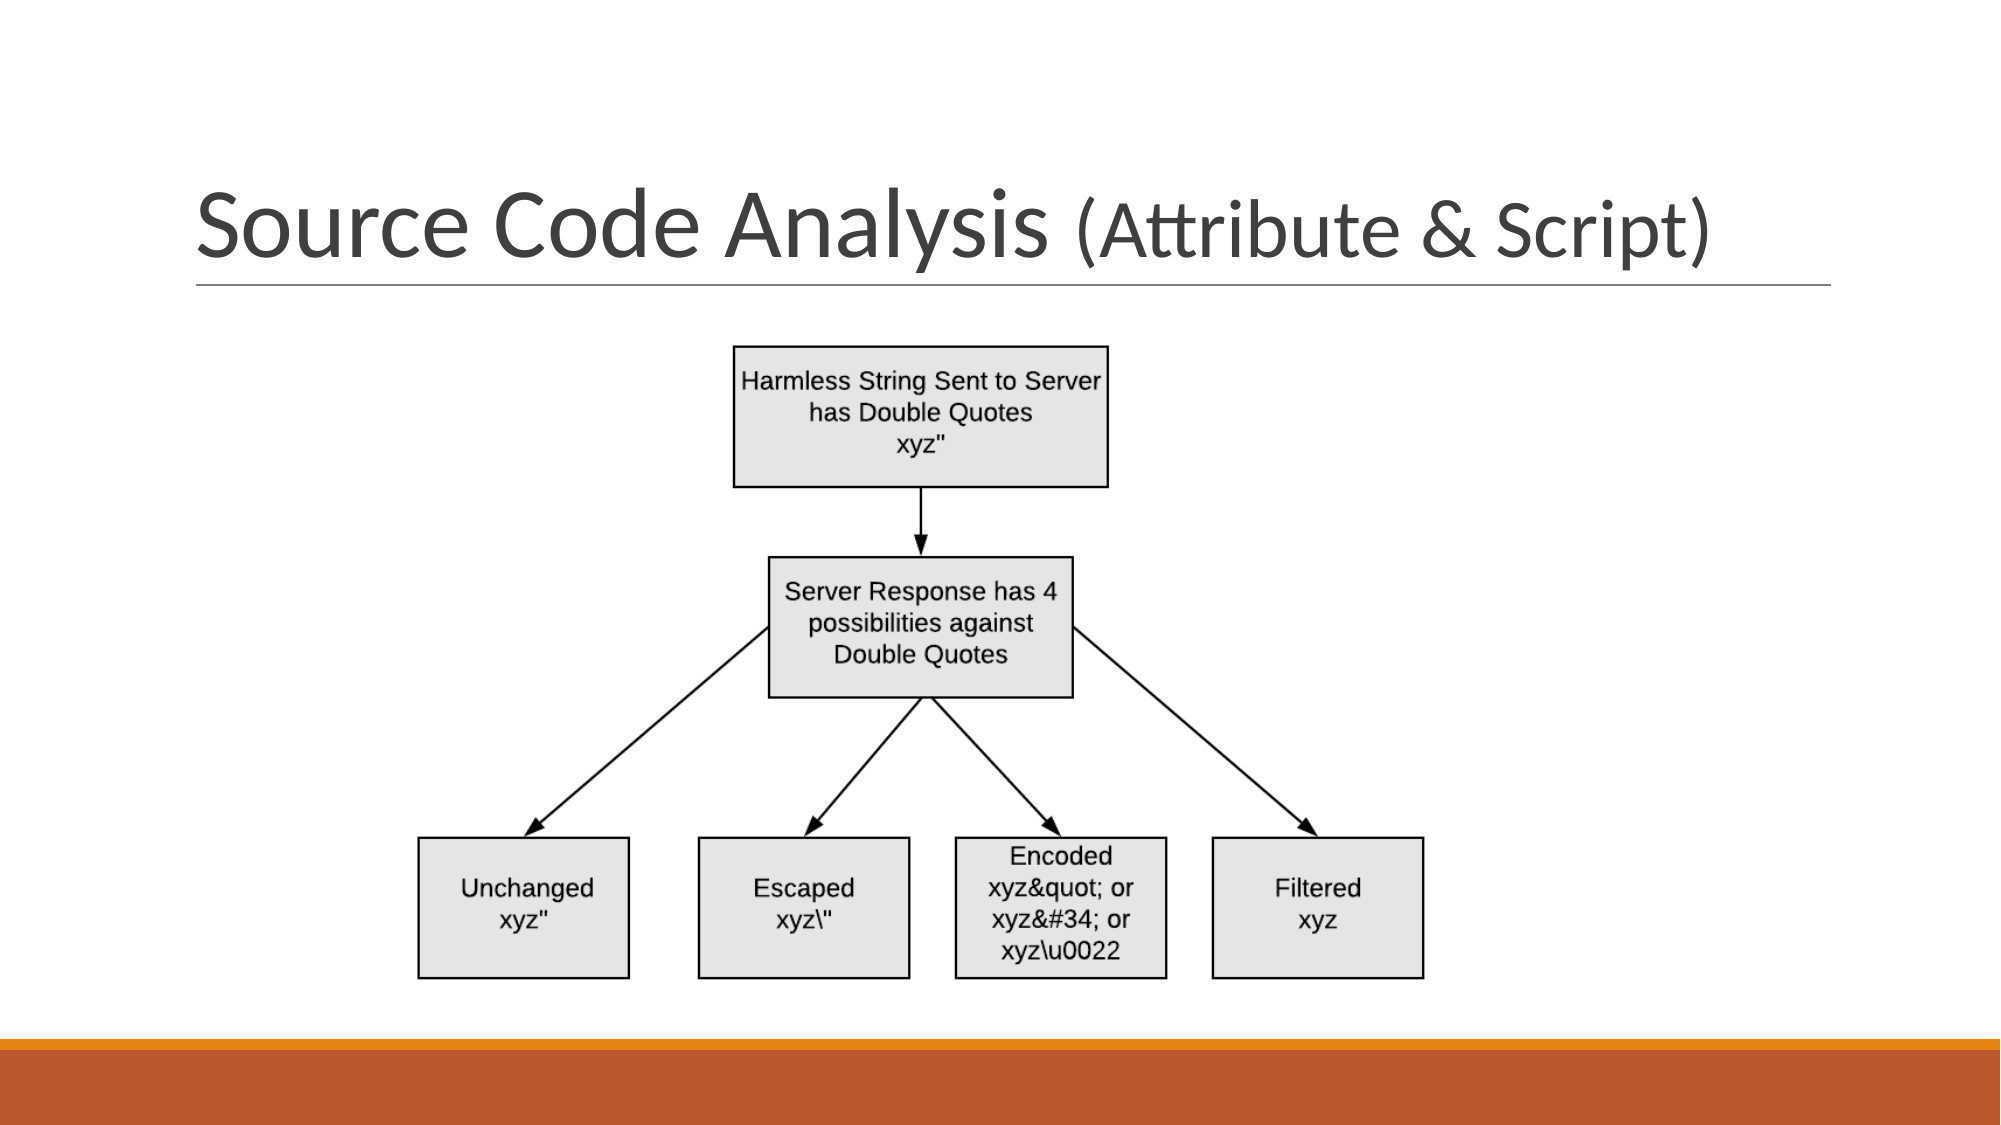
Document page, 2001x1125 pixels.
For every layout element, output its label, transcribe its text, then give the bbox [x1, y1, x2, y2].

title Source Code Analysis (Attribute & Script) [180, 47, 1830, 285]
picture [372, 300, 1471, 1025]
